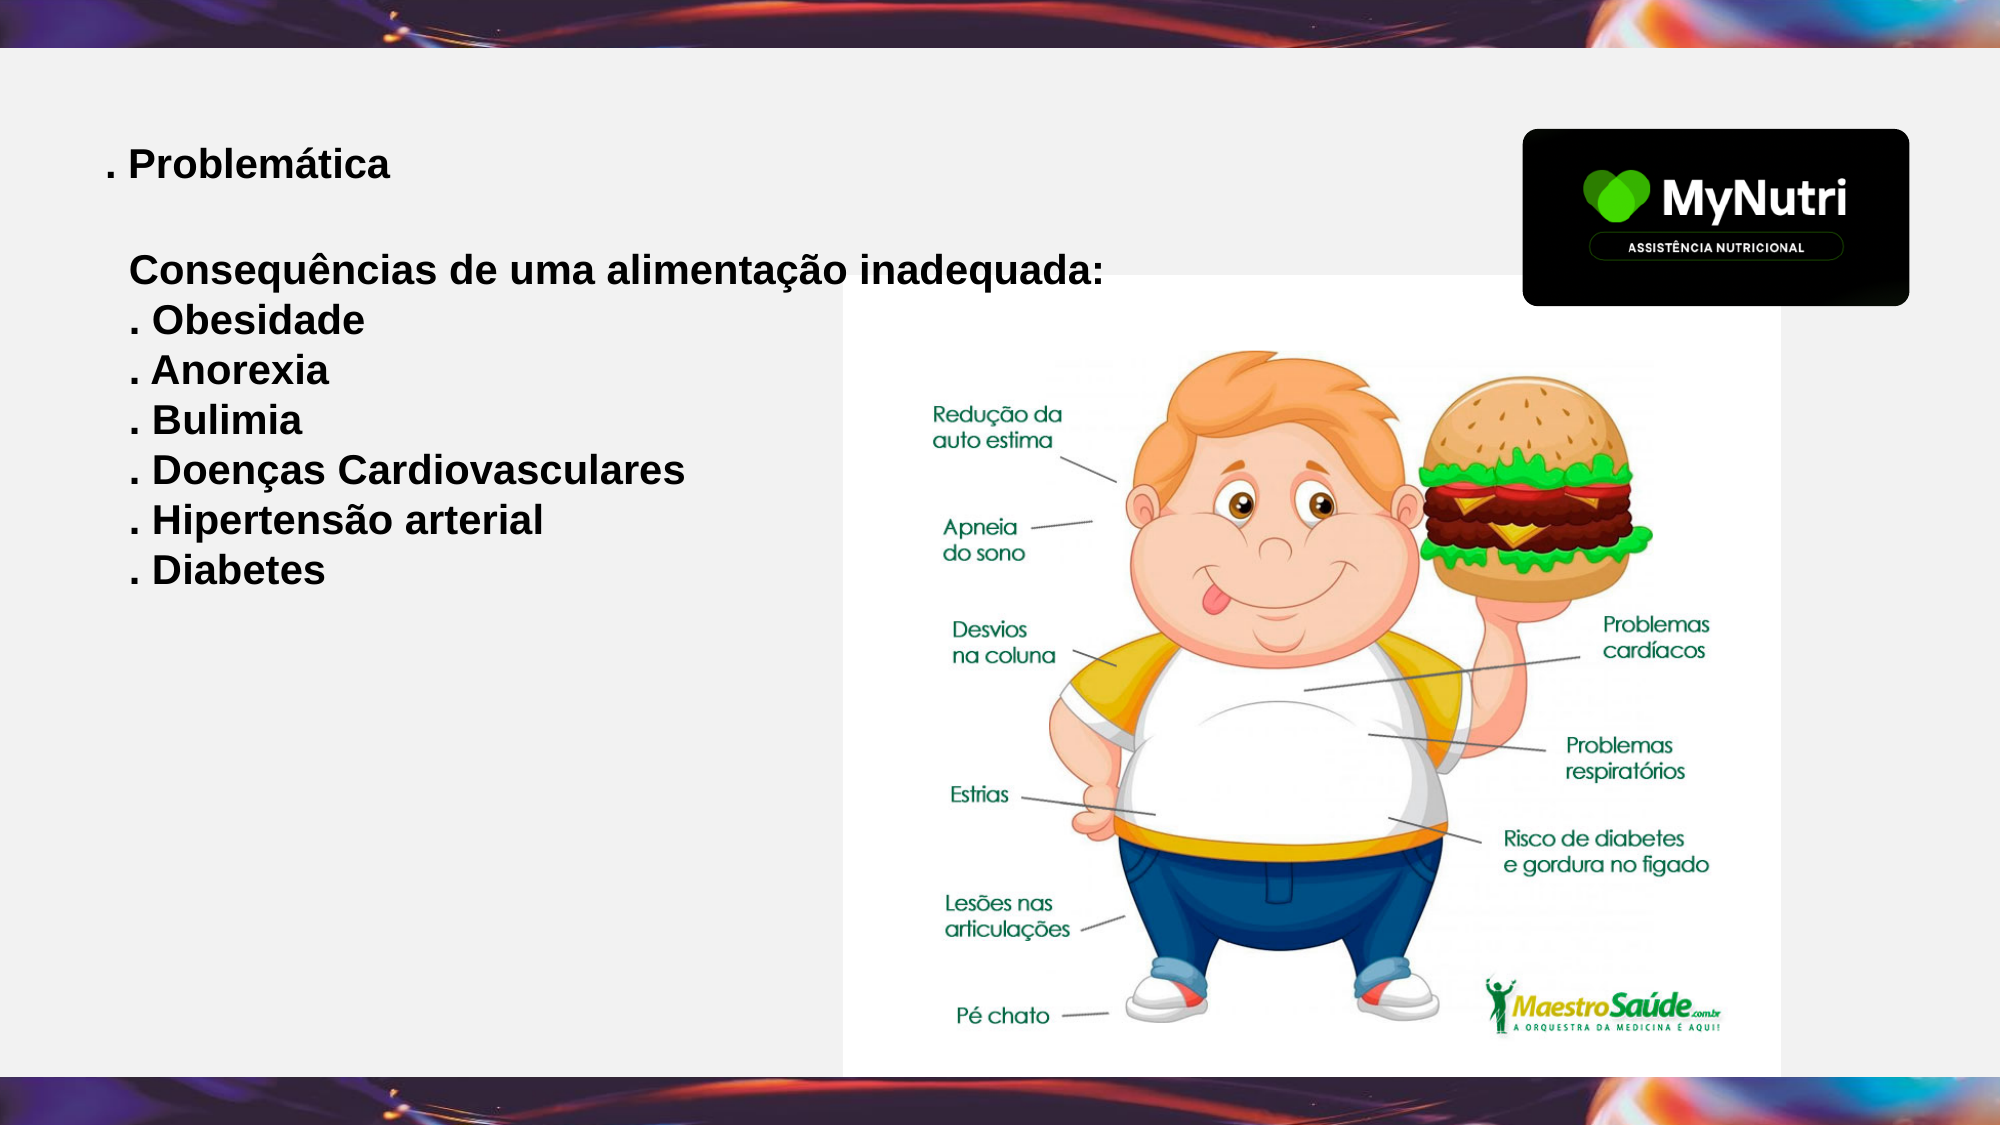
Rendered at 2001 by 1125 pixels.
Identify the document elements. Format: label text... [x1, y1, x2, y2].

text_box . Problemática [90, 128, 686, 194]
picture [0, 128, 2000, 1125]
text_box Consequências de uma alimentação inadequada: . Obesidade . Anorexia . Bulimia . Doenças Cardiovasculares . Hipertensão arterial . Diabetes [114, 235, 1255, 601]
picture [0, 0, 2000, 48]
